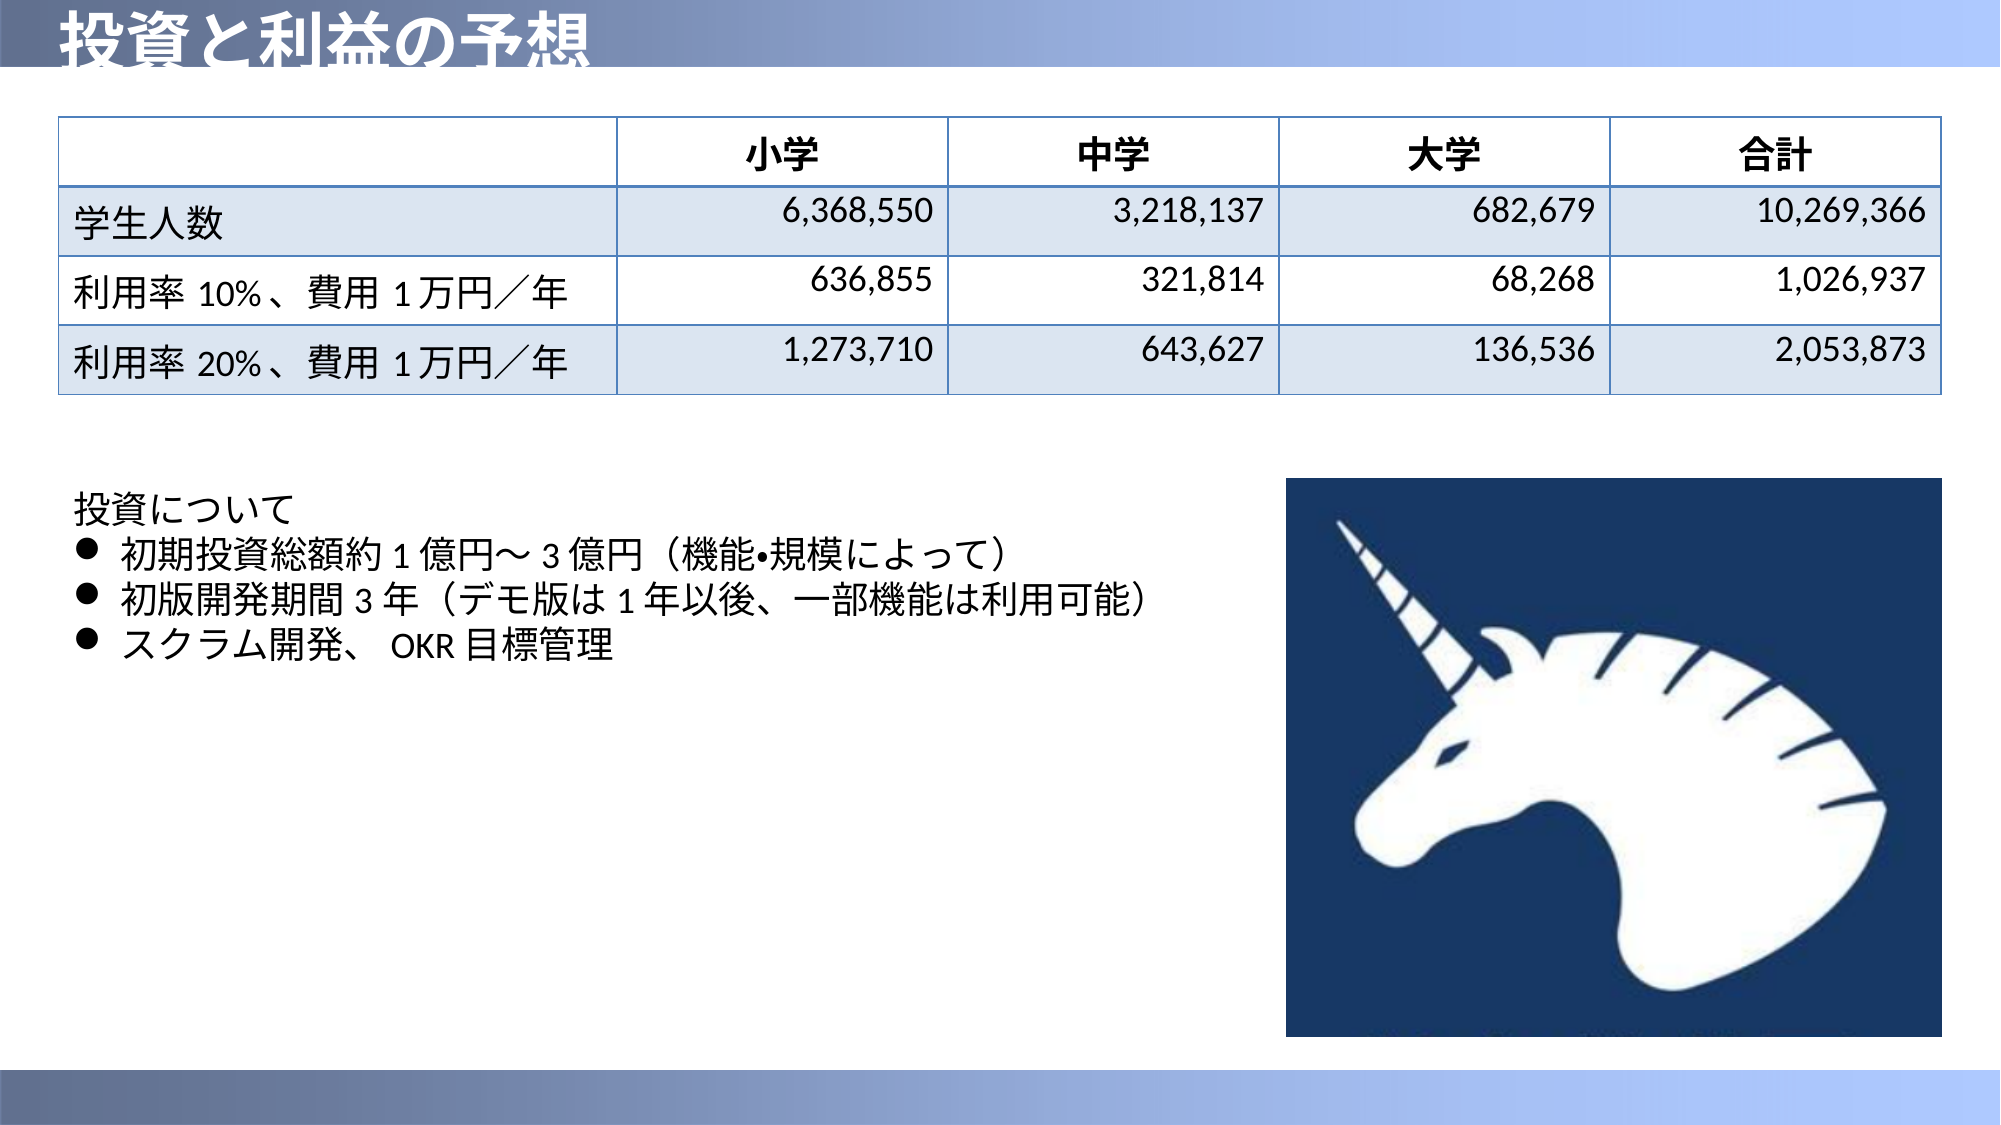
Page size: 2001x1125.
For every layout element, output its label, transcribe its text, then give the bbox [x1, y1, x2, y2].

table_cell 2,053,873 [1611, 326, 1940, 394]
picture [1286, 478, 1942, 1037]
text_box 投資について 初期投資総額約1億円～3億円（機能・規模によって） 初版開発期間3年（デモ版は1年以後、一部機能は利用可能） スクラム開発、OKR目標管理 [58, 478, 1190, 674]
title 投資と利益の予想 [58, 0, 1928, 82]
table_cell 学生人数 [59, 188, 616, 255]
table_cell 321,814 [949, 257, 1278, 324]
table_cell 643,627 [949, 326, 1278, 394]
table_cell 利用率10%、費用1万円／年 [59, 257, 616, 324]
table_cell 10,269,366 [1611, 188, 1940, 255]
table_cell 6,368,550 [618, 188, 947, 255]
table_cell 136,536 [1280, 326, 1609, 394]
table_cell 1,026,937 [1611, 257, 1940, 324]
table_cell 636,855 [618, 257, 947, 324]
table_cell 68,268 [1280, 257, 1609, 324]
table_cell 682,679 [1280, 188, 1609, 255]
table_header 大学 [1280, 118, 1609, 185]
table_cell 3,218,137 [949, 188, 1278, 255]
table_header 合計 [1611, 118, 1940, 185]
table_header 小学 [618, 118, 947, 185]
table_cell 1,273,710 [618, 326, 947, 394]
table_header [59, 118, 616, 185]
table_cell 利用率20%、費用1万円／年 [59, 326, 616, 394]
table_header 中学 [949, 118, 1278, 185]
